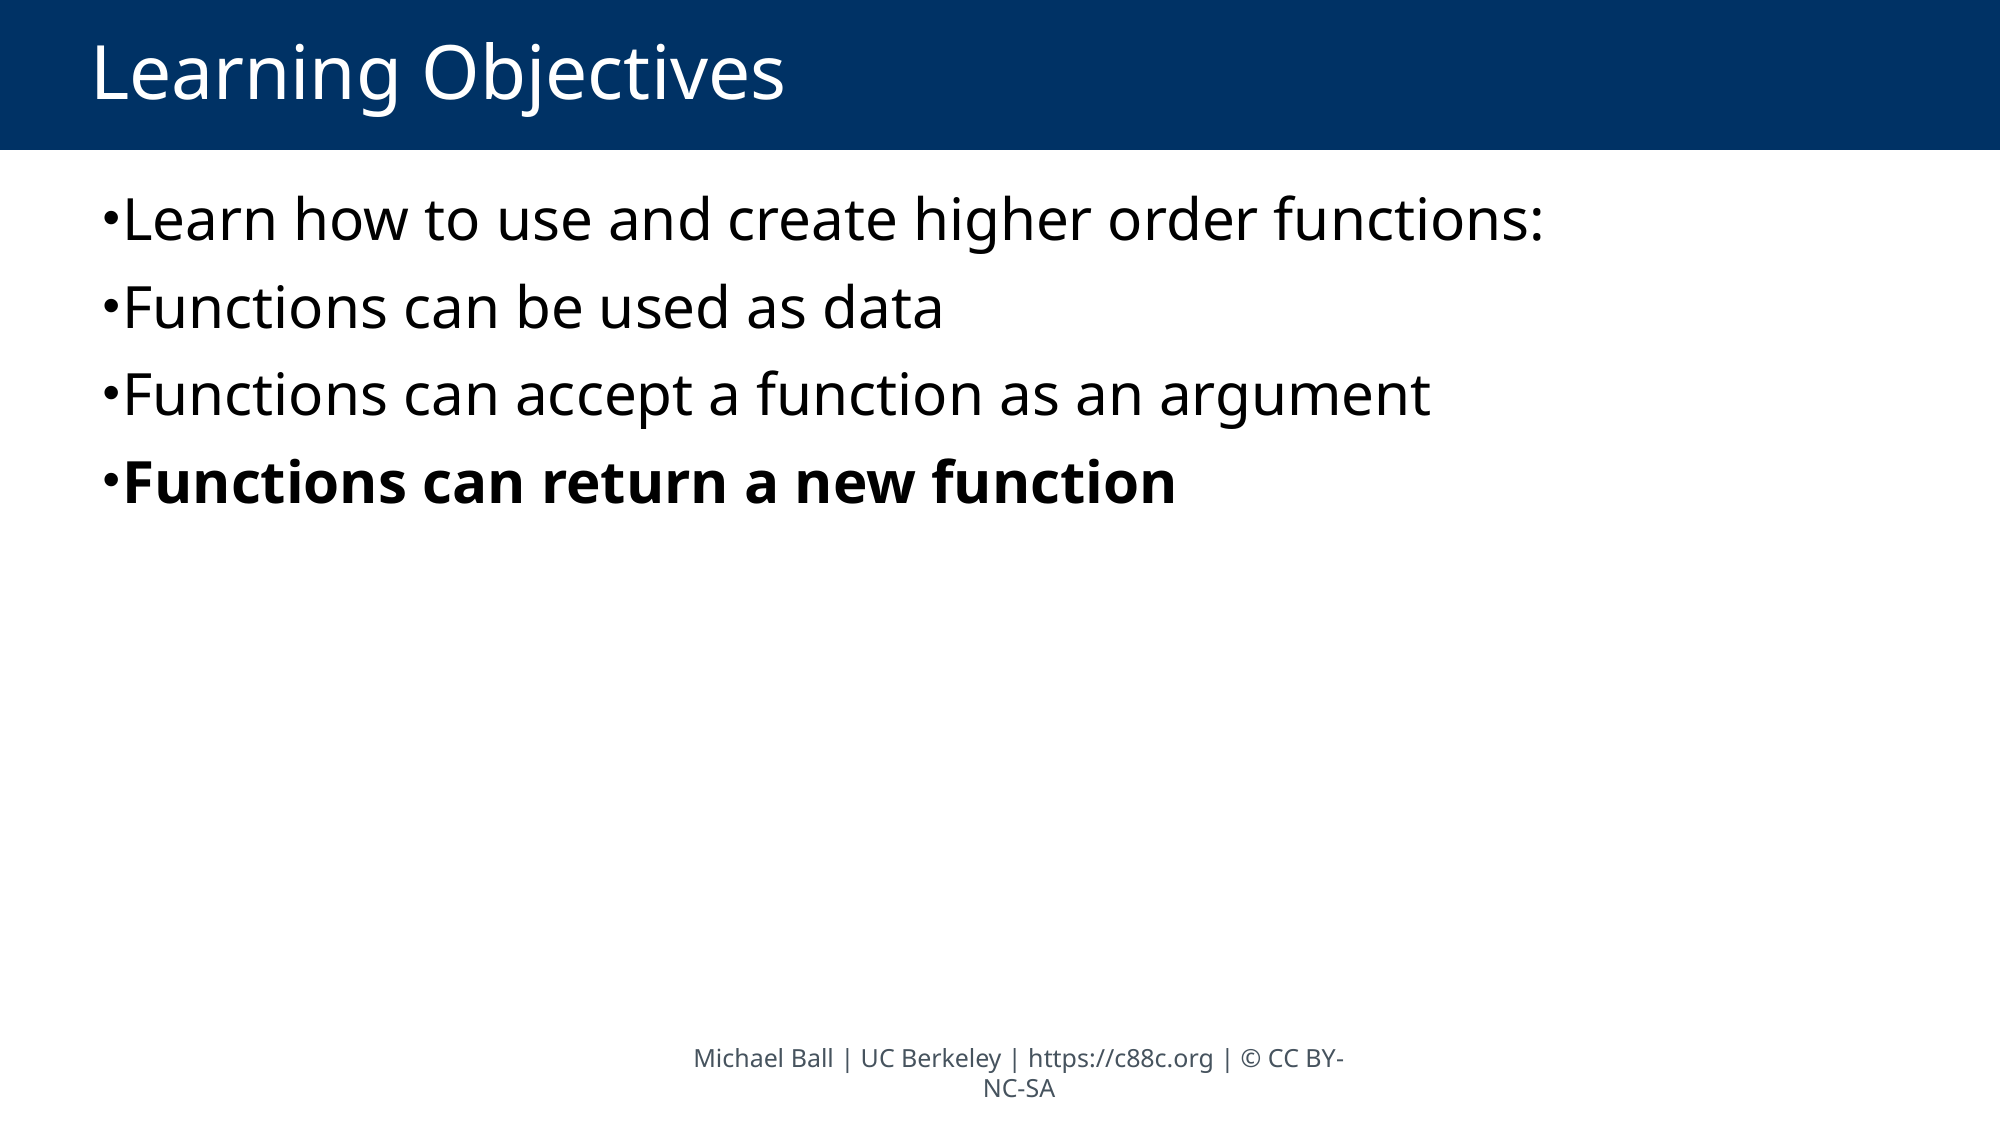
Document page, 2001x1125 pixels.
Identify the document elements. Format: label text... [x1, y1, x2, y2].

title Learning Objectives [0, 0, 2000, 152]
footer Michael Ball | UC Berkeley | https://c88c.org | © CC BY-NC-SA [662, 1042, 1376, 1103]
list Learn how to use and create higher order functions: Functions can be used as data Functions can accept a function as an argument Functions can return a new function [87, 174, 1928, 1038]
